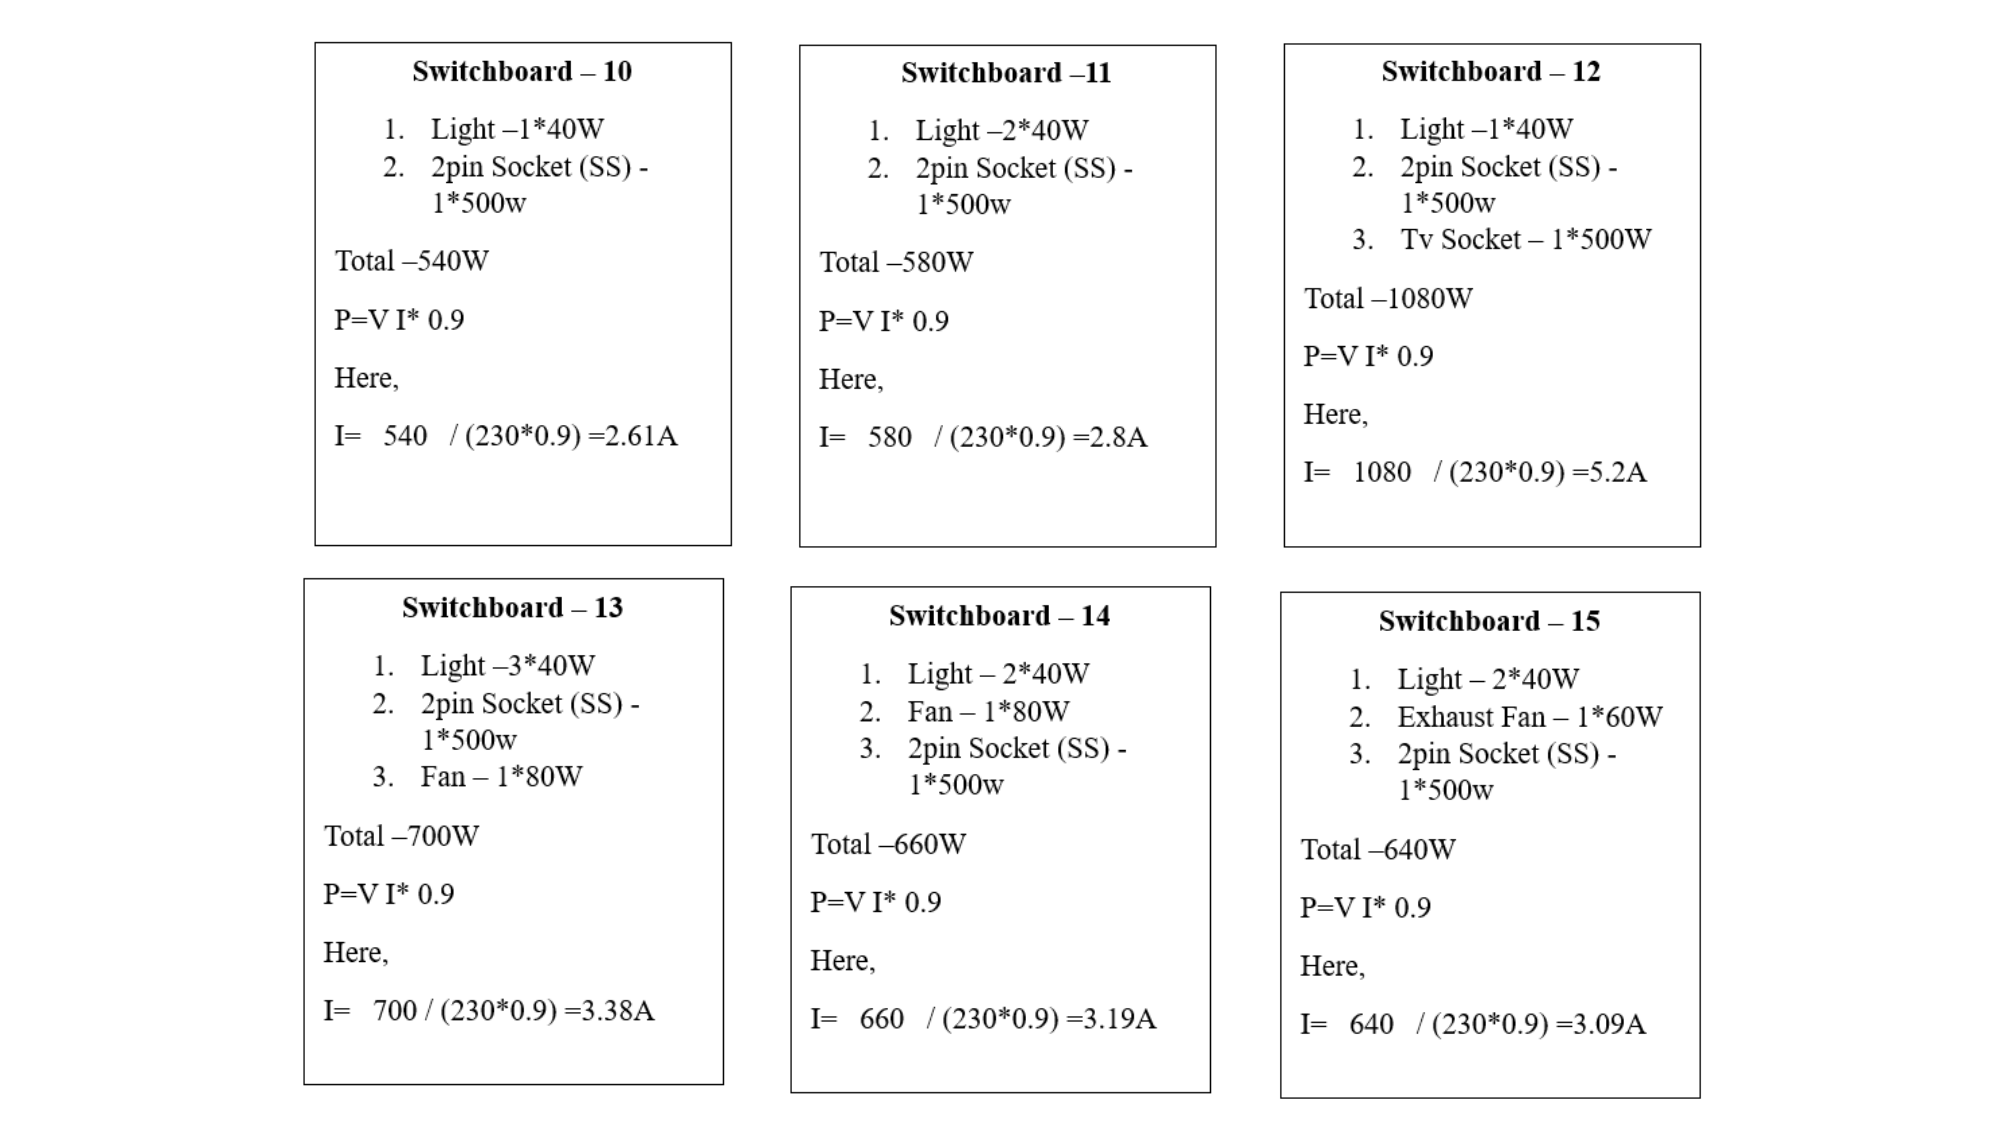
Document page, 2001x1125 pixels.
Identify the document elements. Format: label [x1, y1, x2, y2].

picture [281, 562, 1719, 1125]
list [265, 0, 1735, 576]
